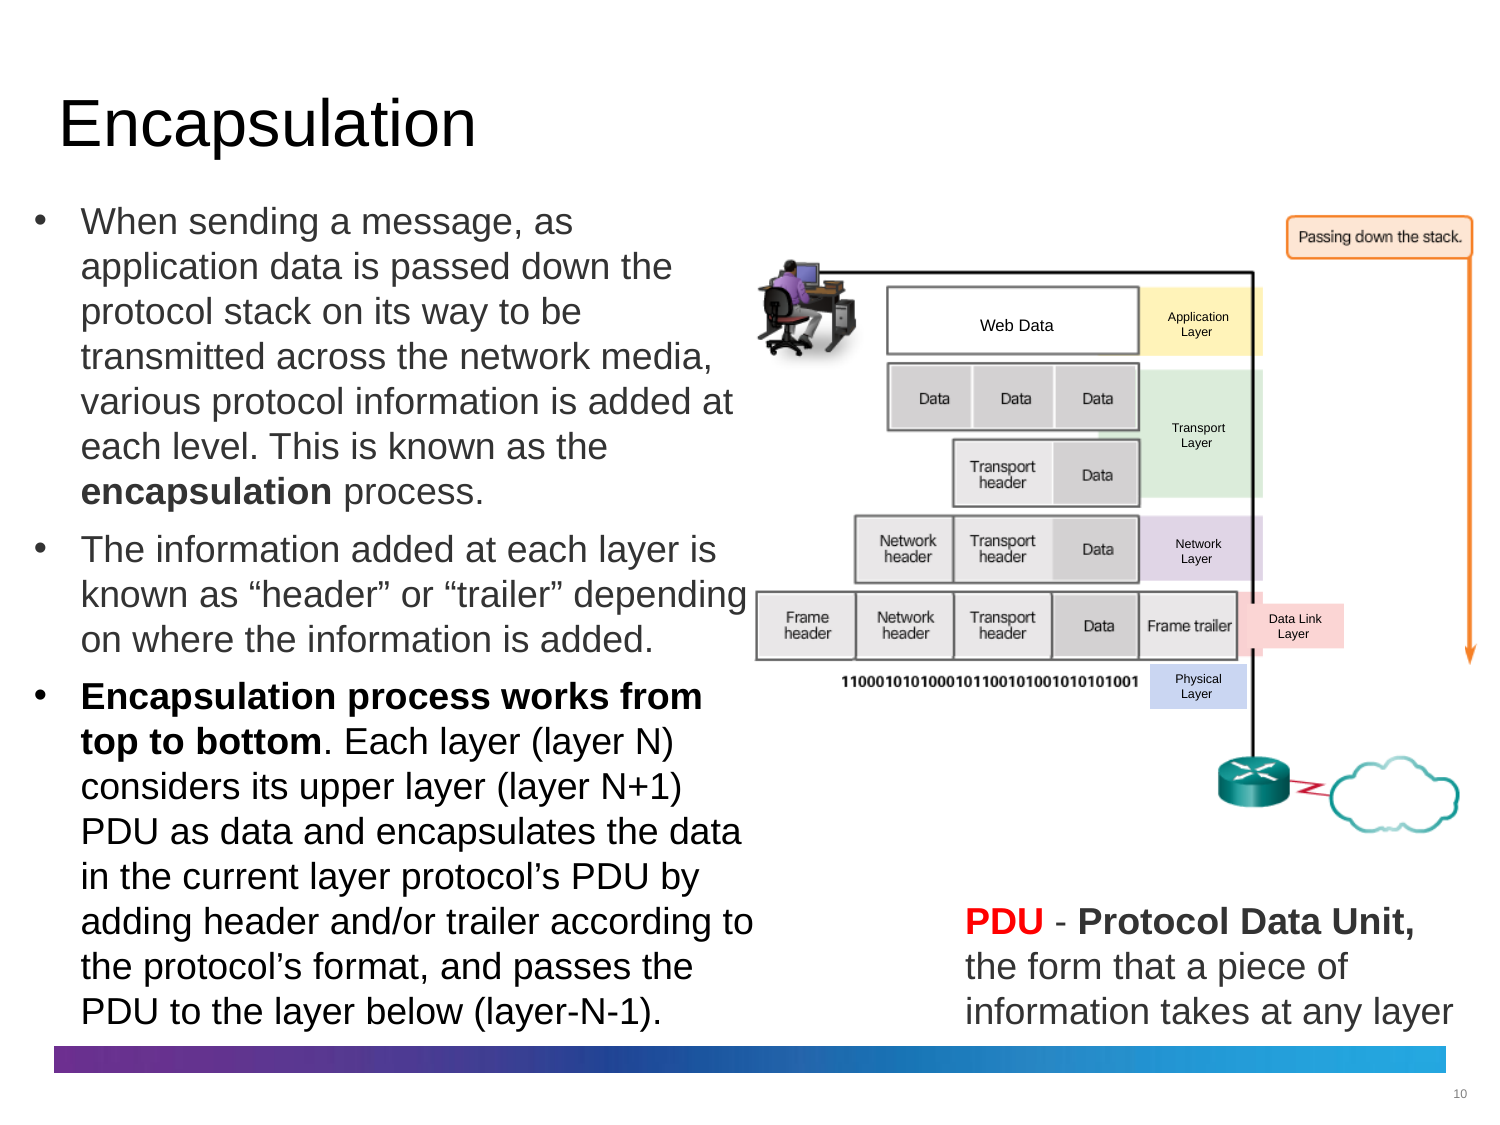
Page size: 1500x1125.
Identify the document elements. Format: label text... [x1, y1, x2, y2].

picture [769, 1046, 1446, 1073]
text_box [753, 209, 1482, 840]
text_box PDU - Protocol Data Unit, the form that a piece of information takes at any layer [950, 889, 1472, 1039]
title Encapsulation [45, 29, 1455, 168]
text_box When sending a message, as application data is passed down the protocol stack on its way to be transmitted across the network media, various protocol information is added at each level. This is known as the encapsulation process. The information added at each layer is known as “header” or “trailer” depending on where the information is added. Encapsulation process works from top to bottom. Each layer (layer N) considers its upper layer (layer N+1) PDU as data and encapsulates the data in the current layer protocol’s PDU by adding header and/or trailer according to the protocol’s format, and passes the PDU to the layer below (layer-N-1). [18, 189, 769, 1110]
